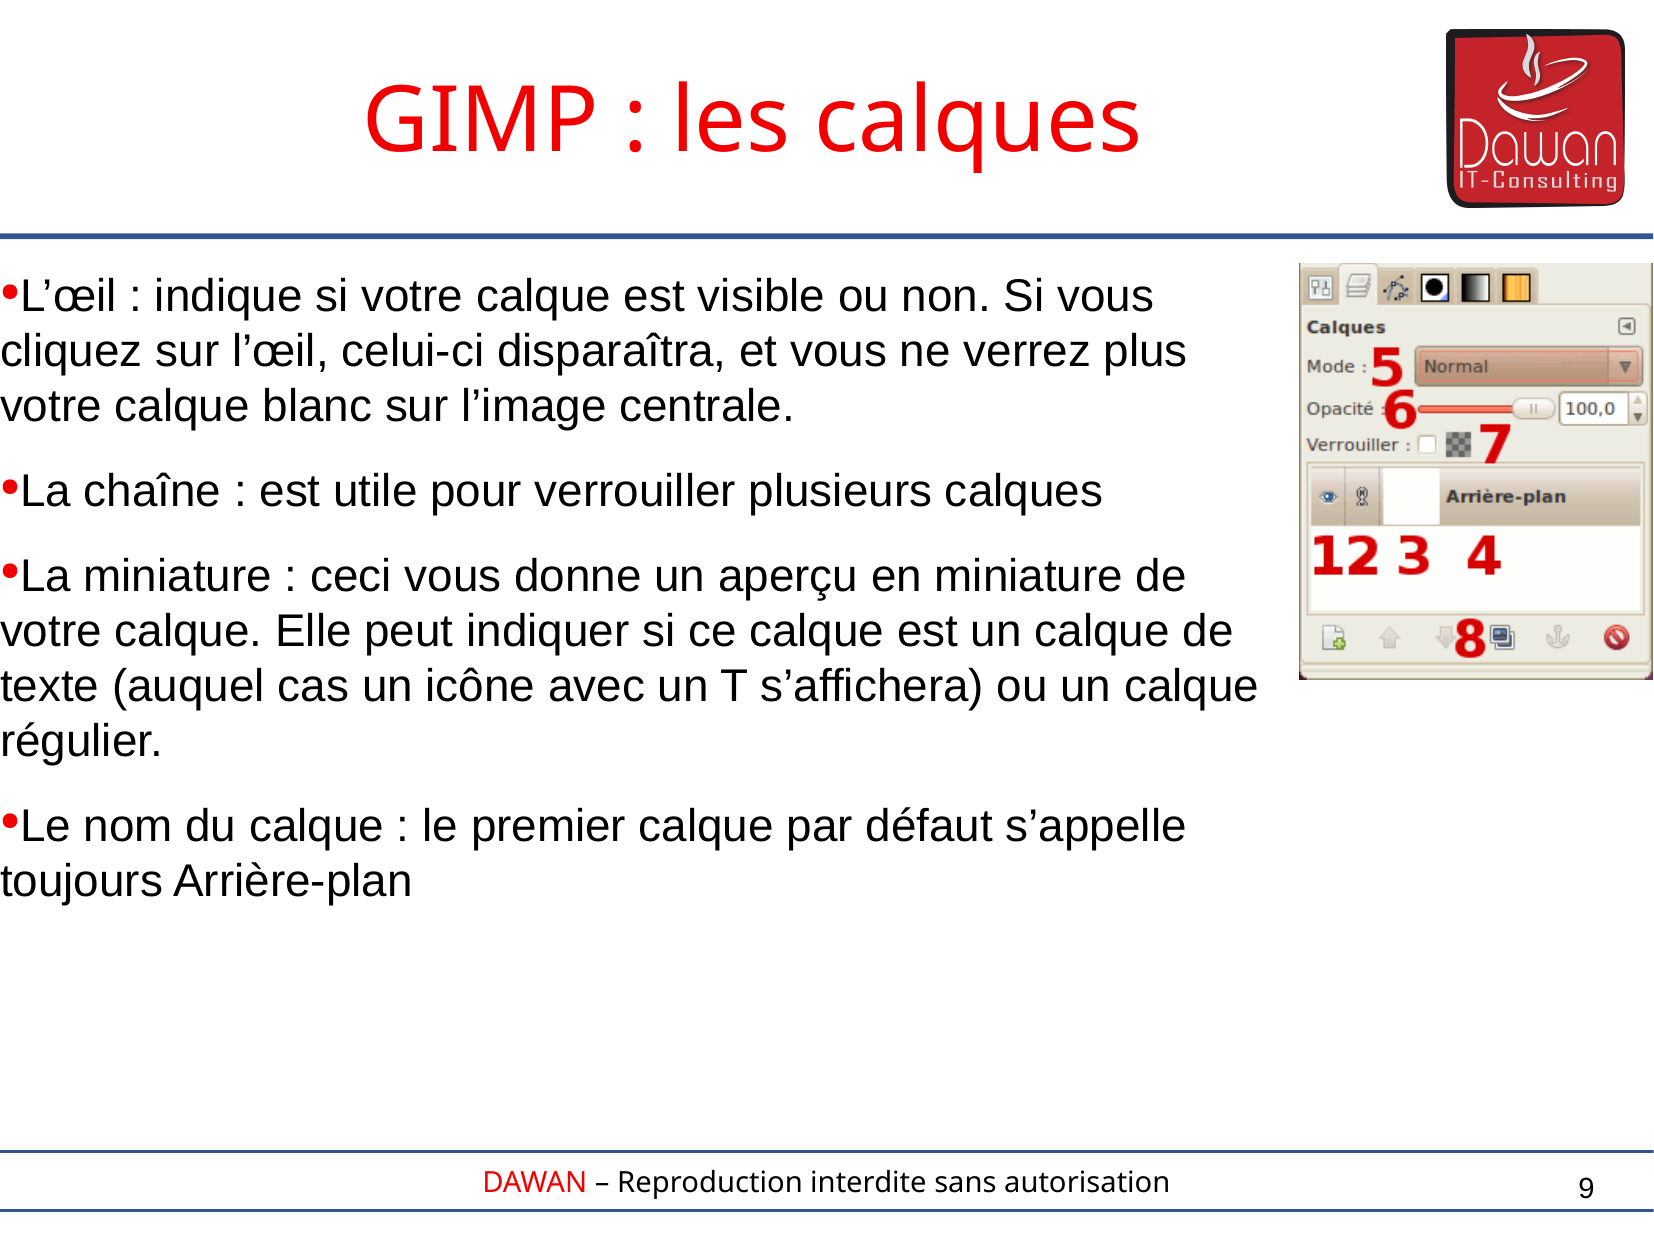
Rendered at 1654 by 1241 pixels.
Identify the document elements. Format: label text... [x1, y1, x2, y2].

picture [1299, 263, 1653, 680]
list L’œil : indique si votre calque est visible ou non. Si vous cliquez sur l’œil, celui-ci disparaîtra, et vous ne verrez plus votre calque blanc sur l’image centrale. La chaîne : est utile pour verrouiller plusieurs calques La miniature : ceci vous donne un aperçu en miniature de votre calque. Elle peut indiquer si ce calque est un calque de texte (auquel cas un icône avec un T s’affichera) ou un calque régulier. Le nom du calque : le premier calque par défaut s’appelle toujours Arrière-plan [0, 265, 1270, 1094]
title GIMP : les calques [59, 24, 1447, 206]
picture [1446, 29, 1625, 208]
slide_number 9 [1535, 1169, 1595, 1233]
